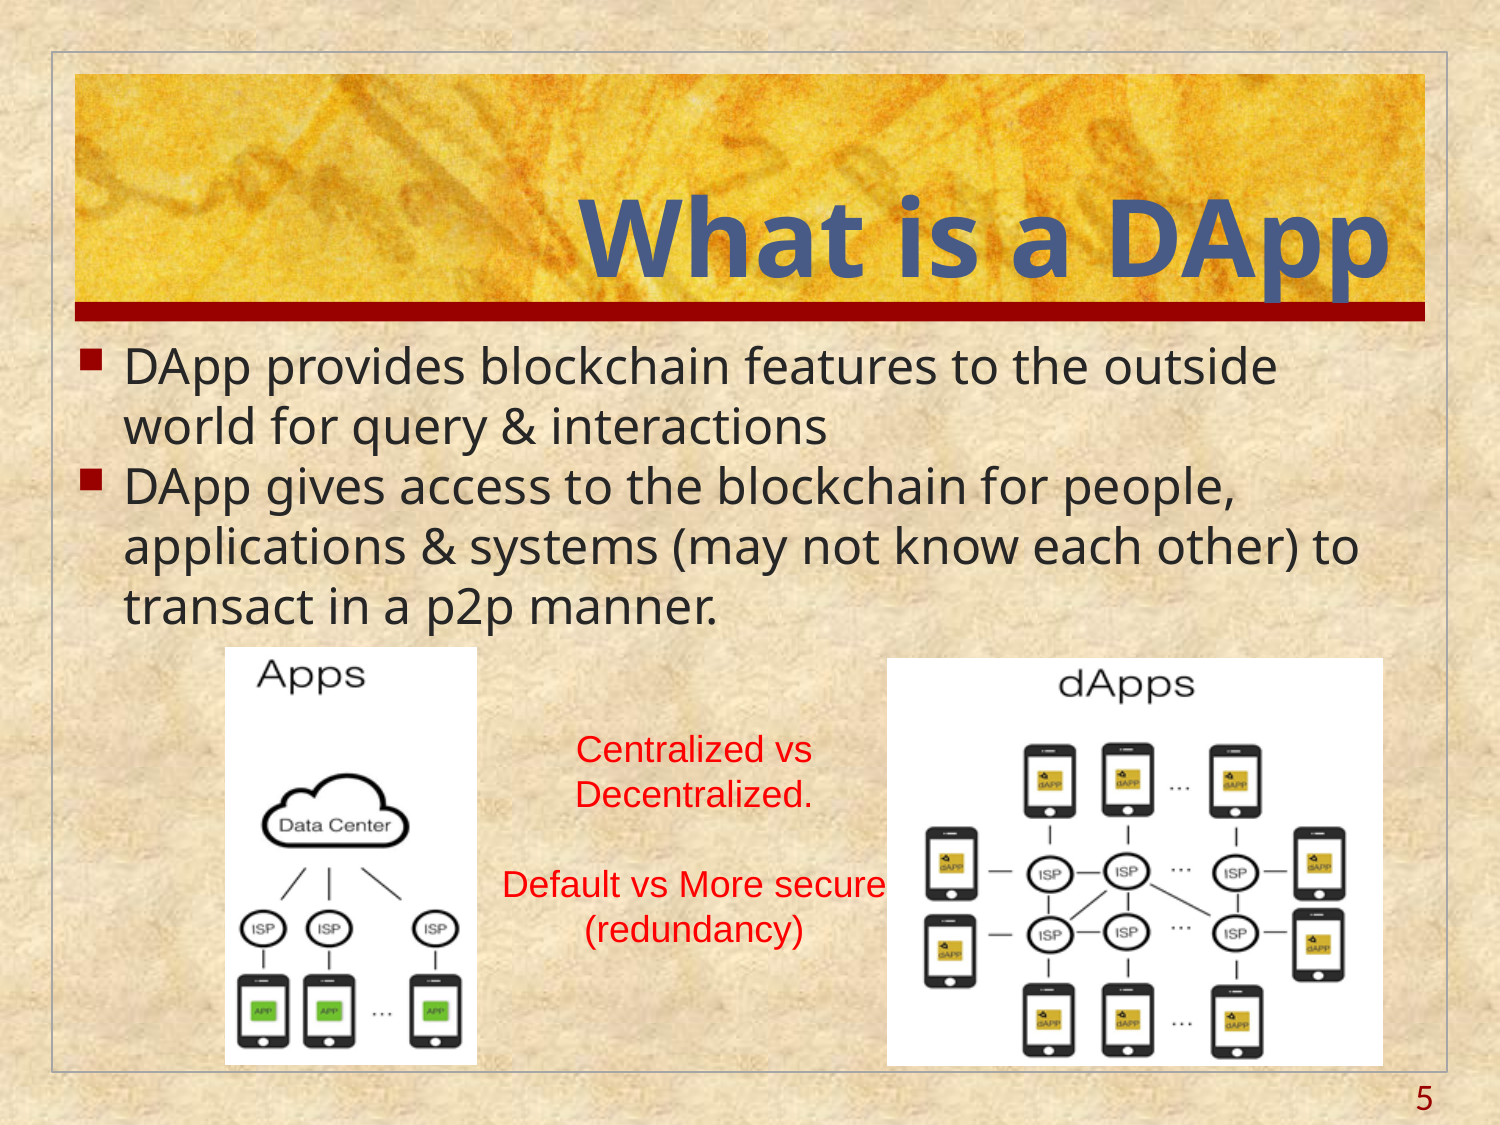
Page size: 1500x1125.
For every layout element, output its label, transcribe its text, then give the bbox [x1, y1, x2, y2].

title What is a DApp [125, 111, 1409, 299]
list DApp provides blockchain features to the outside world for query & interactions DApp gives access to the blockchain for people, applications & systems (may not know each other) to transact in a p2p manner. [62, 326, 1409, 1005]
picture [0, 0, 1500, 1125]
picture [53, 53, 1446, 1071]
slide_number 5 [1400, 1065, 1488, 1125]
text_box Centralized vs Decentralized. Default vs More secure (redundancy) [478, 718, 886, 1003]
